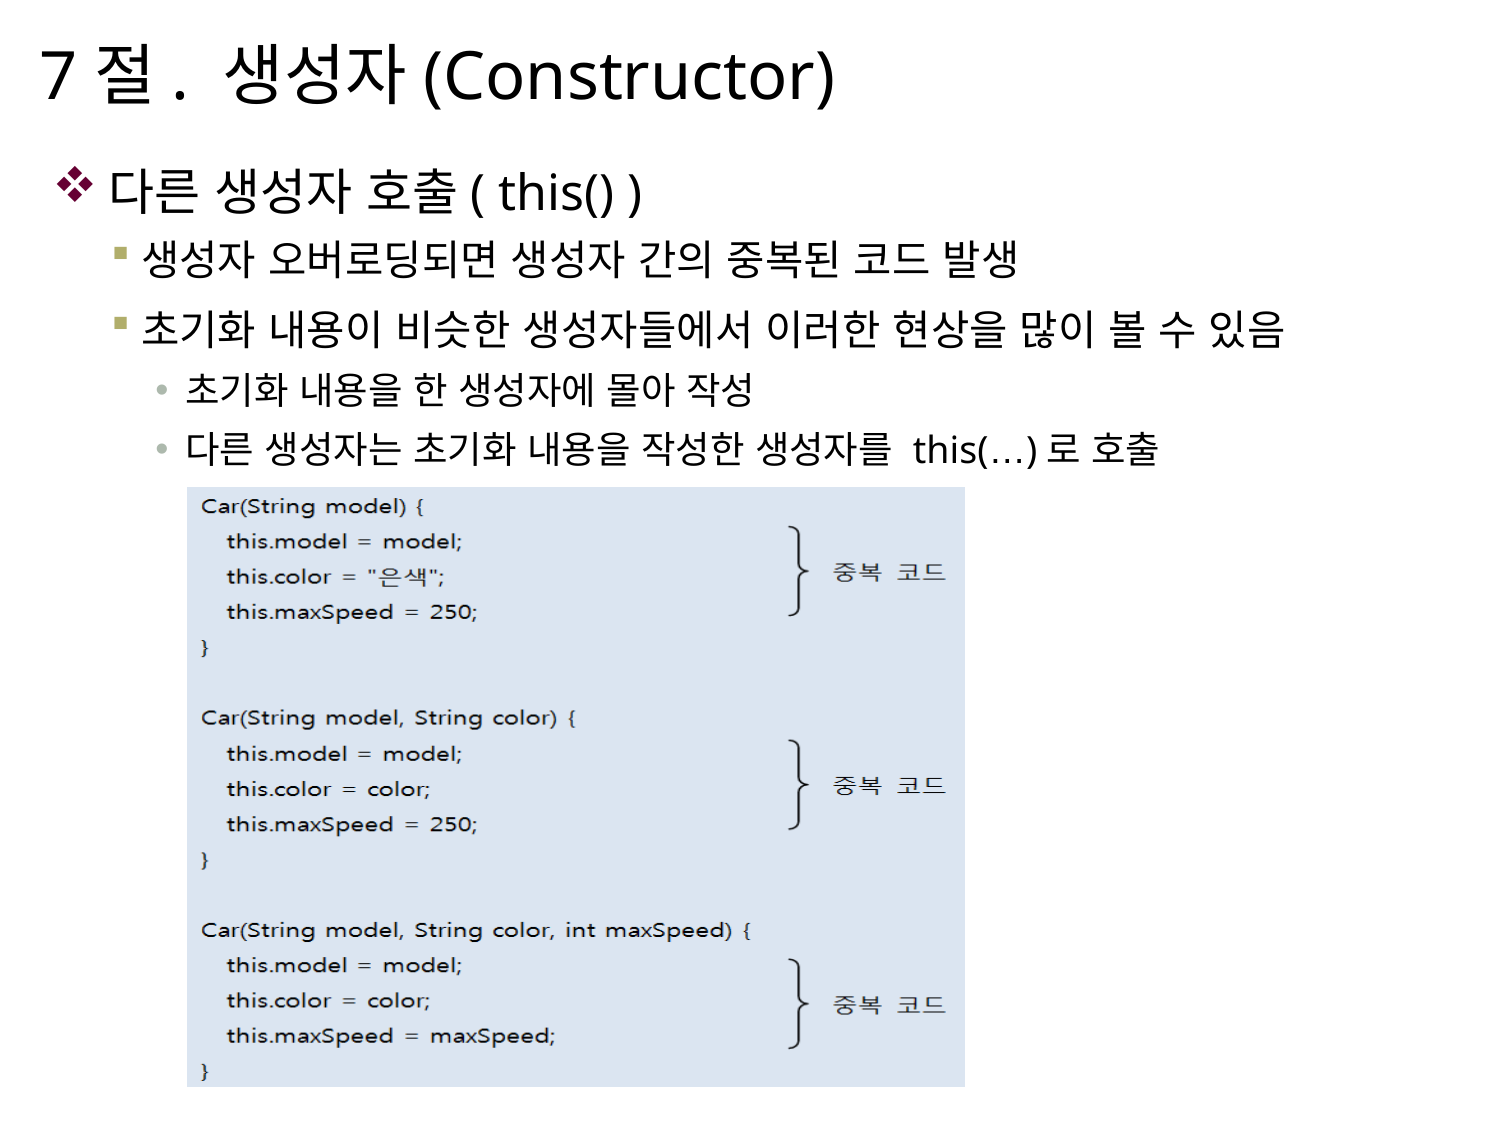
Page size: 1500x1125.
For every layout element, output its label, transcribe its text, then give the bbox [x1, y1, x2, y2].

picture [187, 487, 965, 1087]
list 다른 생성자 호출( this() ) 생성자 오버로딩되면 생성자 간의 중복된 코드 발생 초기화 내용이 비슷한 생성자들에서 이러한 현상을 많이 볼 수 있음 초기화 내용을 한 생성자에 몰아 작성 다른 생성자는 초기화 내용을 작성한 생성자를 this(…)로 호출 [37, 152, 1463, 1091]
title 7절. 생성자(Constructor) [24, 26, 1319, 130]
